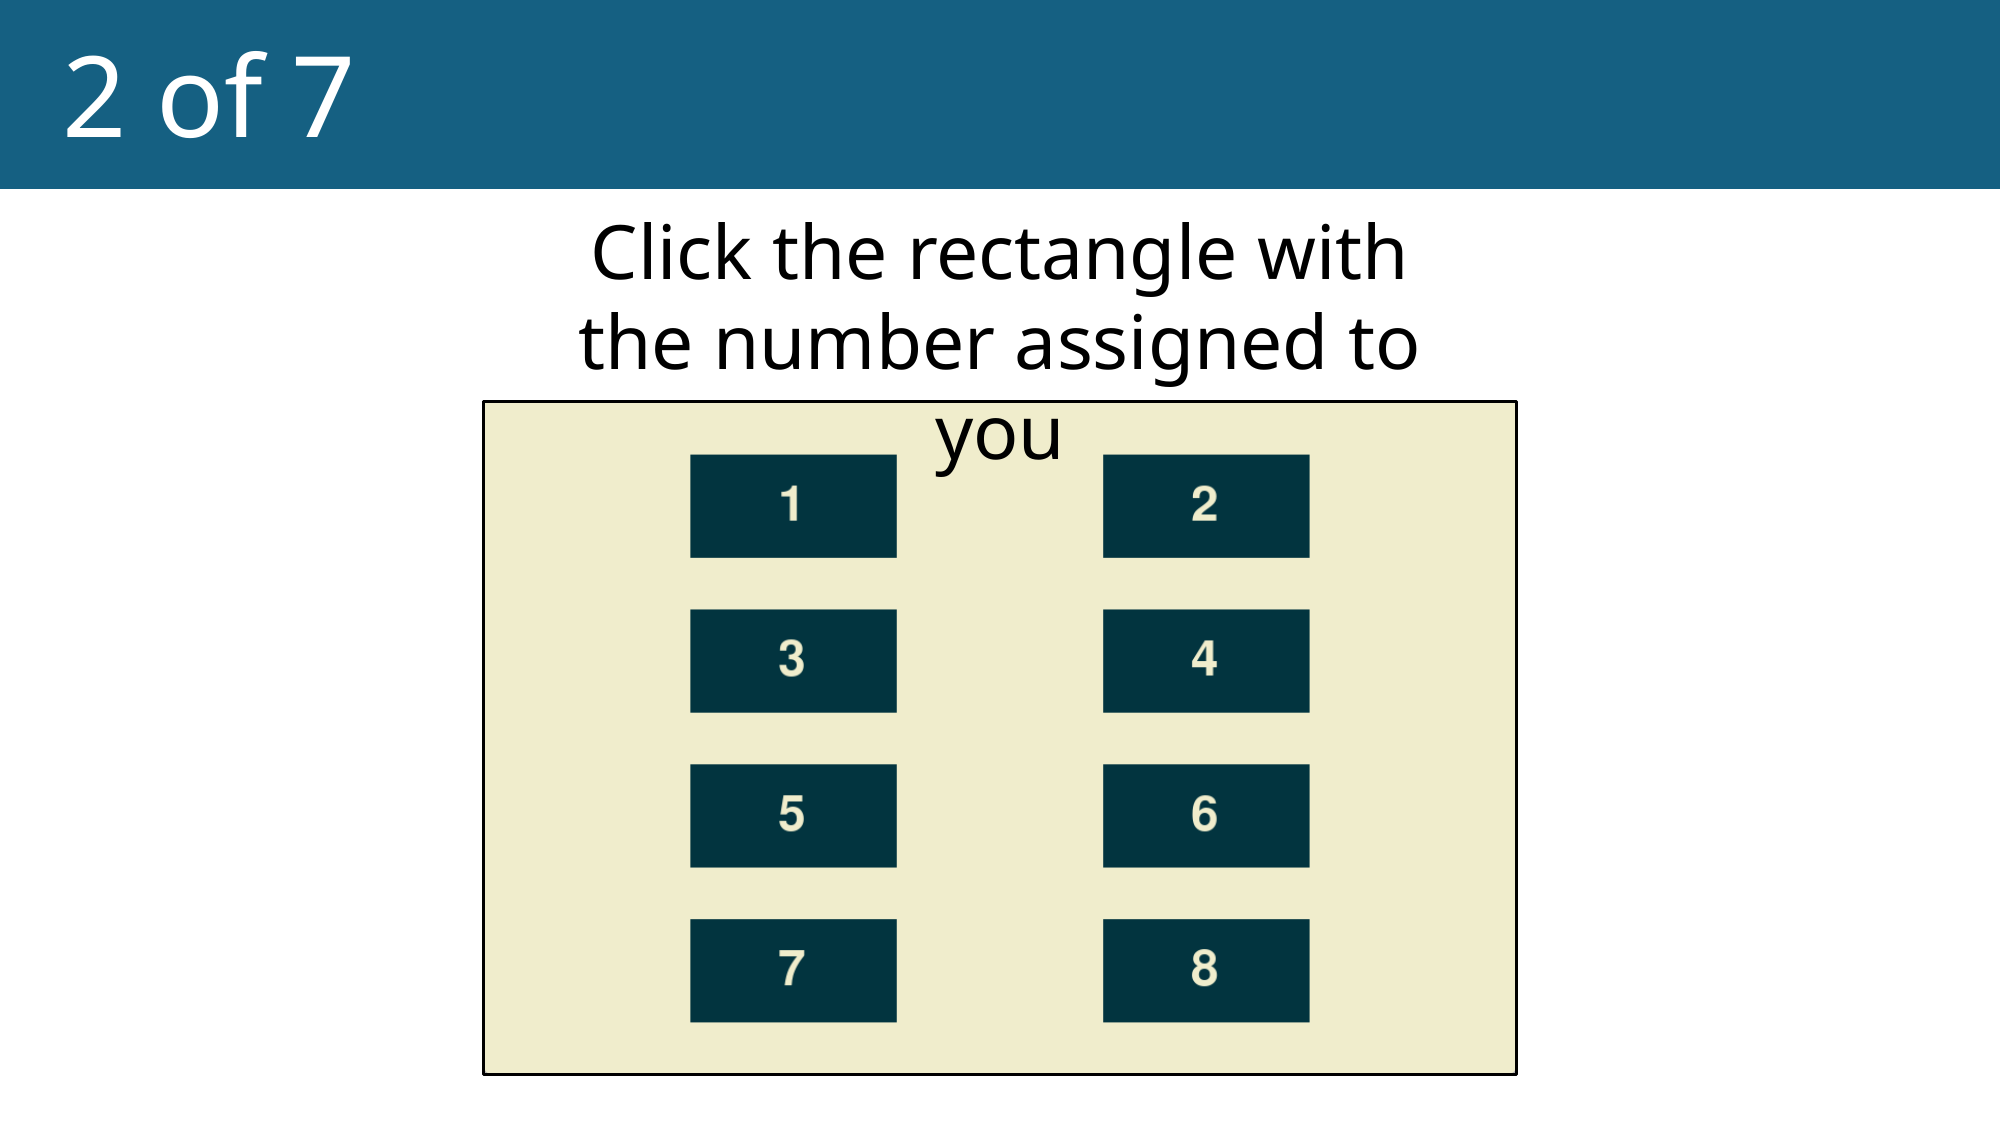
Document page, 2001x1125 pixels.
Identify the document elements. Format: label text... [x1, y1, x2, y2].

text_box Click the rectangle with the number assigned to you [514, 197, 1486, 402]
text_box 2 of 7 [47, 17, 593, 168]
picture [484, 402, 1516, 1074]
text_box [0, 0, 2000, 189]
